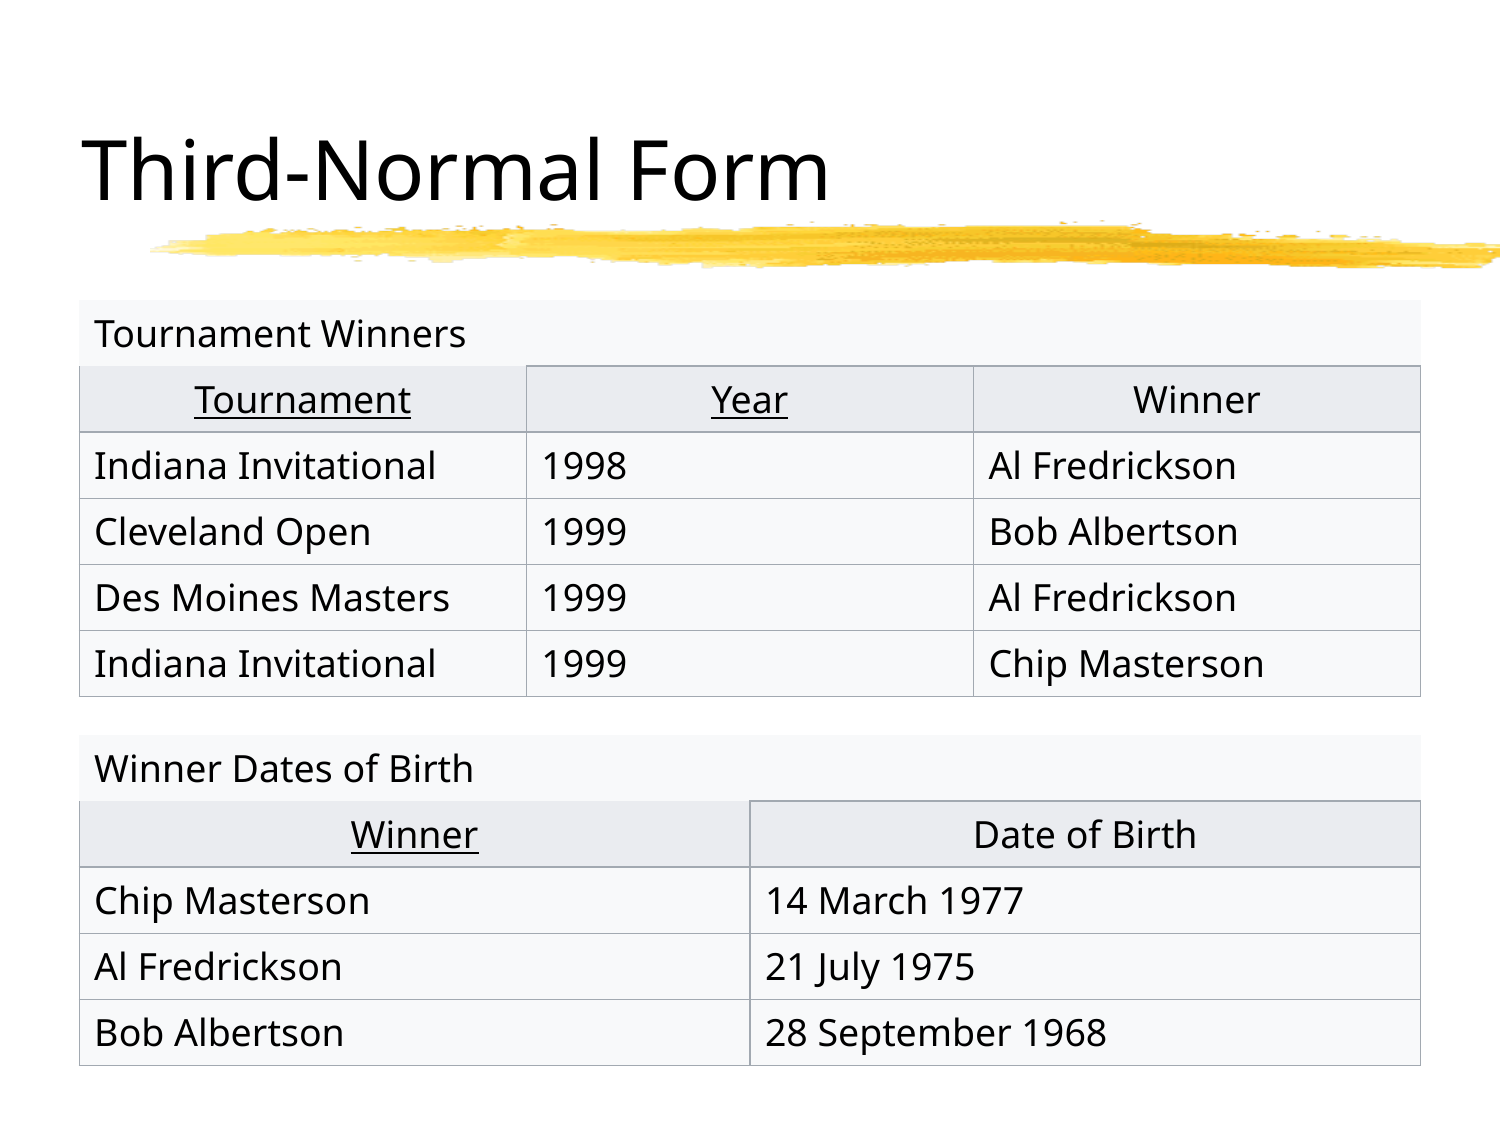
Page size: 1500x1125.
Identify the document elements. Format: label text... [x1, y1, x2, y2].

table_header Winner Dates of Birth [79, 735, 1421, 801]
picture [150, 215, 1500, 279]
table_cell Tournament [80, 366, 526, 431]
table_cell Winner [974, 367, 1420, 431]
table_cell Chip Masterson [974, 631, 1420, 696]
table_cell Chip Masterson [80, 868, 749, 933]
table_header Tournament Winners [79, 300, 1421, 366]
table_cell Bob Albertson [974, 499, 1420, 564]
table_cell 28 September 1968 [751, 1000, 1420, 1065]
table_cell Date of Birth [751, 802, 1420, 866]
table_cell Al Fredrickson [80, 934, 749, 999]
table_cell Indiana Invitational [80, 631, 526, 696]
table_cell Cleveland Open [80, 499, 526, 564]
table_cell 1999 [527, 631, 973, 696]
table_cell 14 March 1977 [751, 868, 1420, 933]
table_cell Year [527, 367, 973, 431]
table_cell Al Fredrickson [974, 433, 1420, 498]
table_cell Al Fredrickson [974, 565, 1420, 630]
table_cell Winner [80, 801, 749, 866]
table_cell 1998 [527, 433, 973, 498]
table_cell Indiana Invitational [80, 433, 526, 498]
title Third-Normal Form [66, 37, 1342, 225]
table_cell Bob Albertson [80, 1000, 749, 1065]
table_cell 21 July 1975 [751, 934, 1420, 999]
table_cell 1999 [527, 565, 973, 630]
table_cell 1999 [527, 499, 973, 564]
table_cell Des Moines Masters [80, 565, 526, 630]
